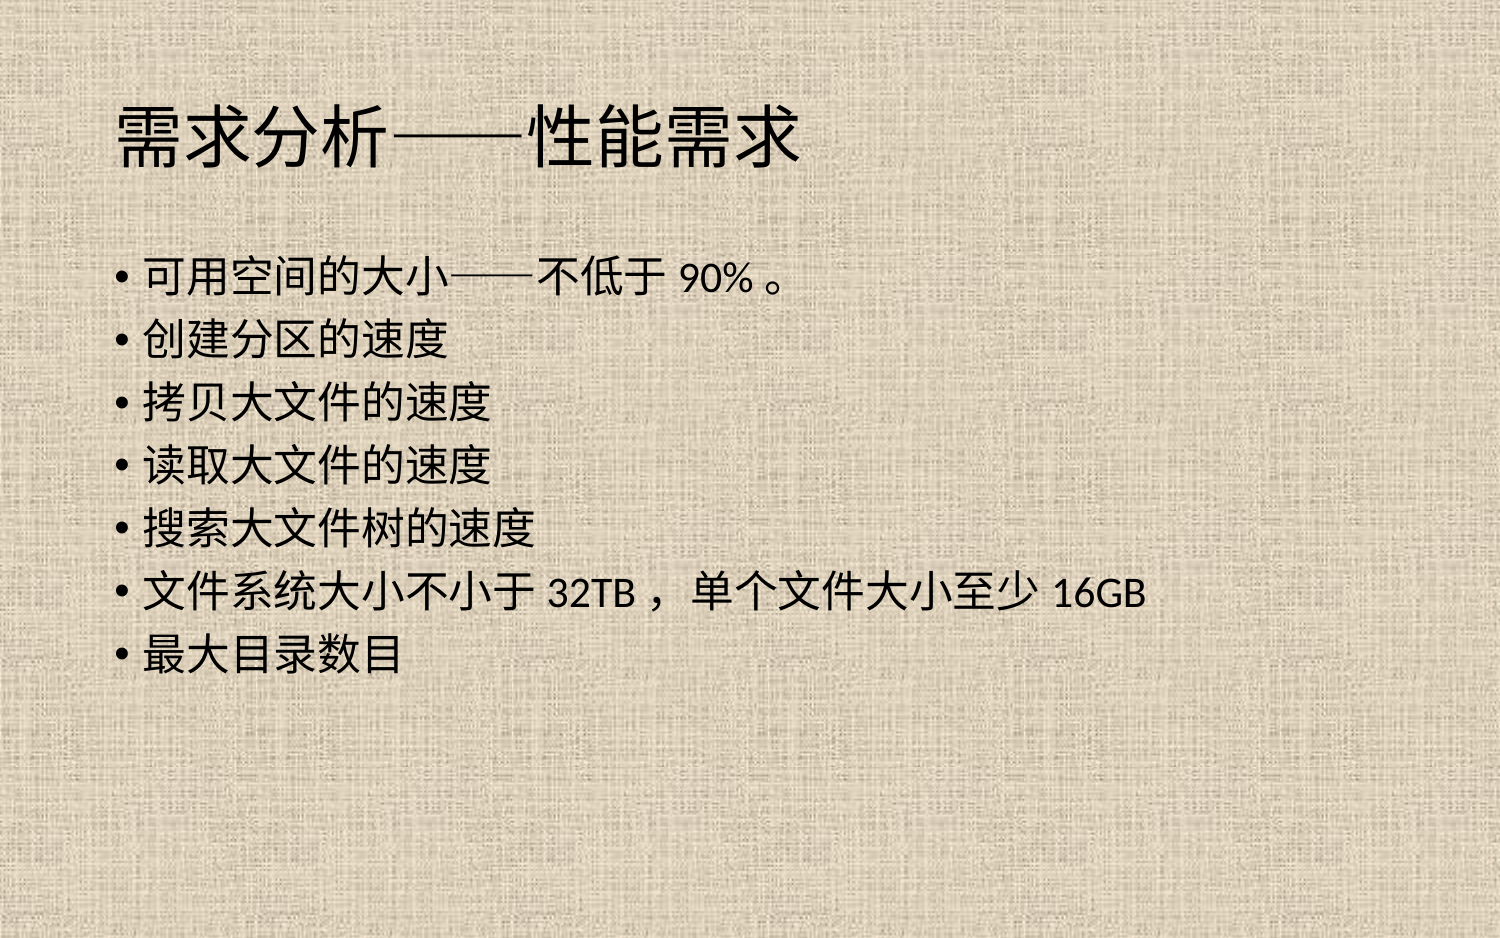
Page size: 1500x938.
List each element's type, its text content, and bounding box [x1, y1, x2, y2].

picture [0, 0, 1500, 938]
title 需求分析——性能需求 [103, 49, 1397, 232]
list 可用空间的大小——不低于90%。 创建分区的速度 拷贝大文件的速度 读取大文件的速度 搜索大文件树的速度 文件系统大小不小于32TB，单个文件大小至少16GB 最大目录数目 [103, 249, 1397, 845]
